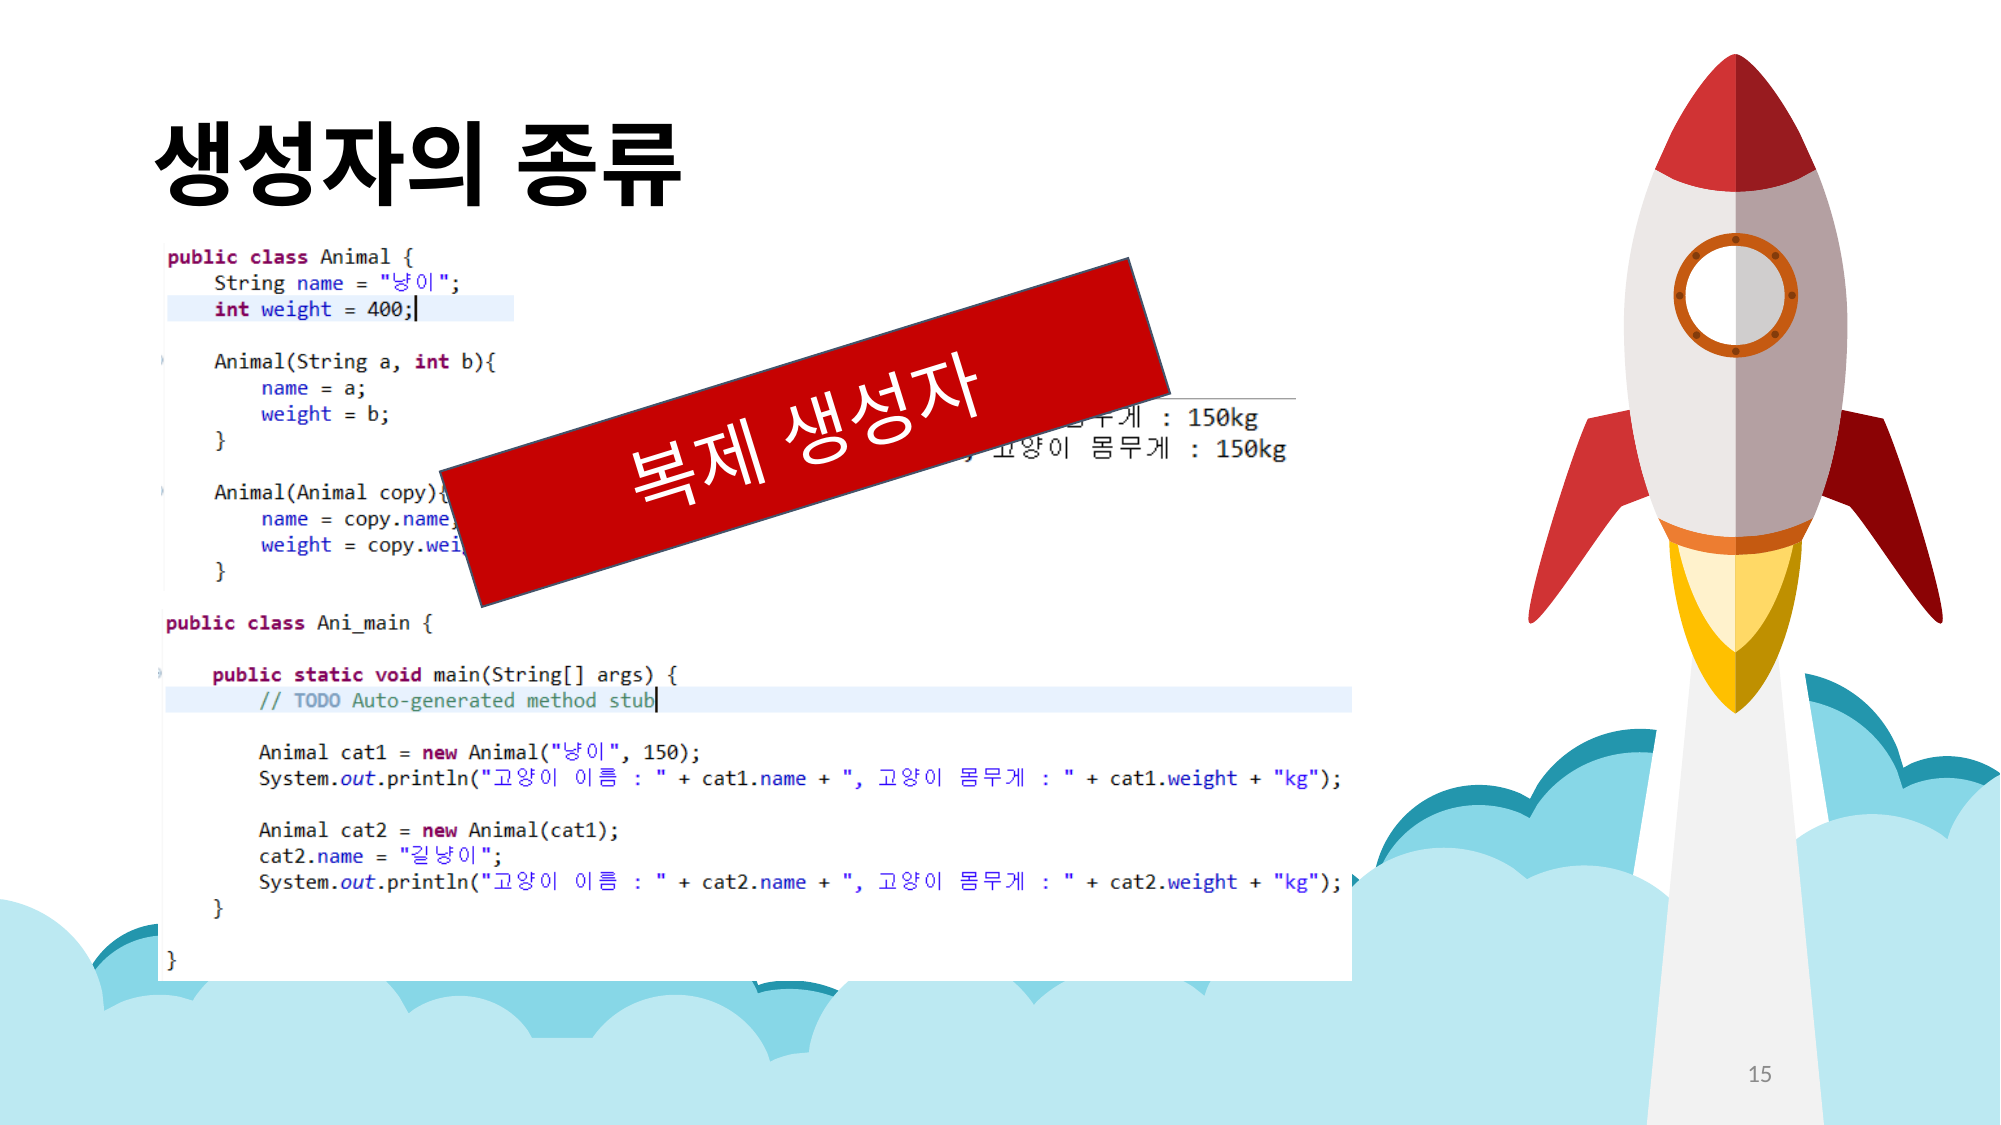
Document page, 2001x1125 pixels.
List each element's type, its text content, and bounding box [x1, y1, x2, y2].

slide_number 15 [1412, 1042, 1788, 1103]
picture [161, 243, 514, 591]
text_box 복제 생성자 [475, 256, 1172, 609]
picture [158, 609, 1352, 981]
title 생성자의 종류 [137, 59, 1863, 278]
picture [680, 398, 1296, 470]
